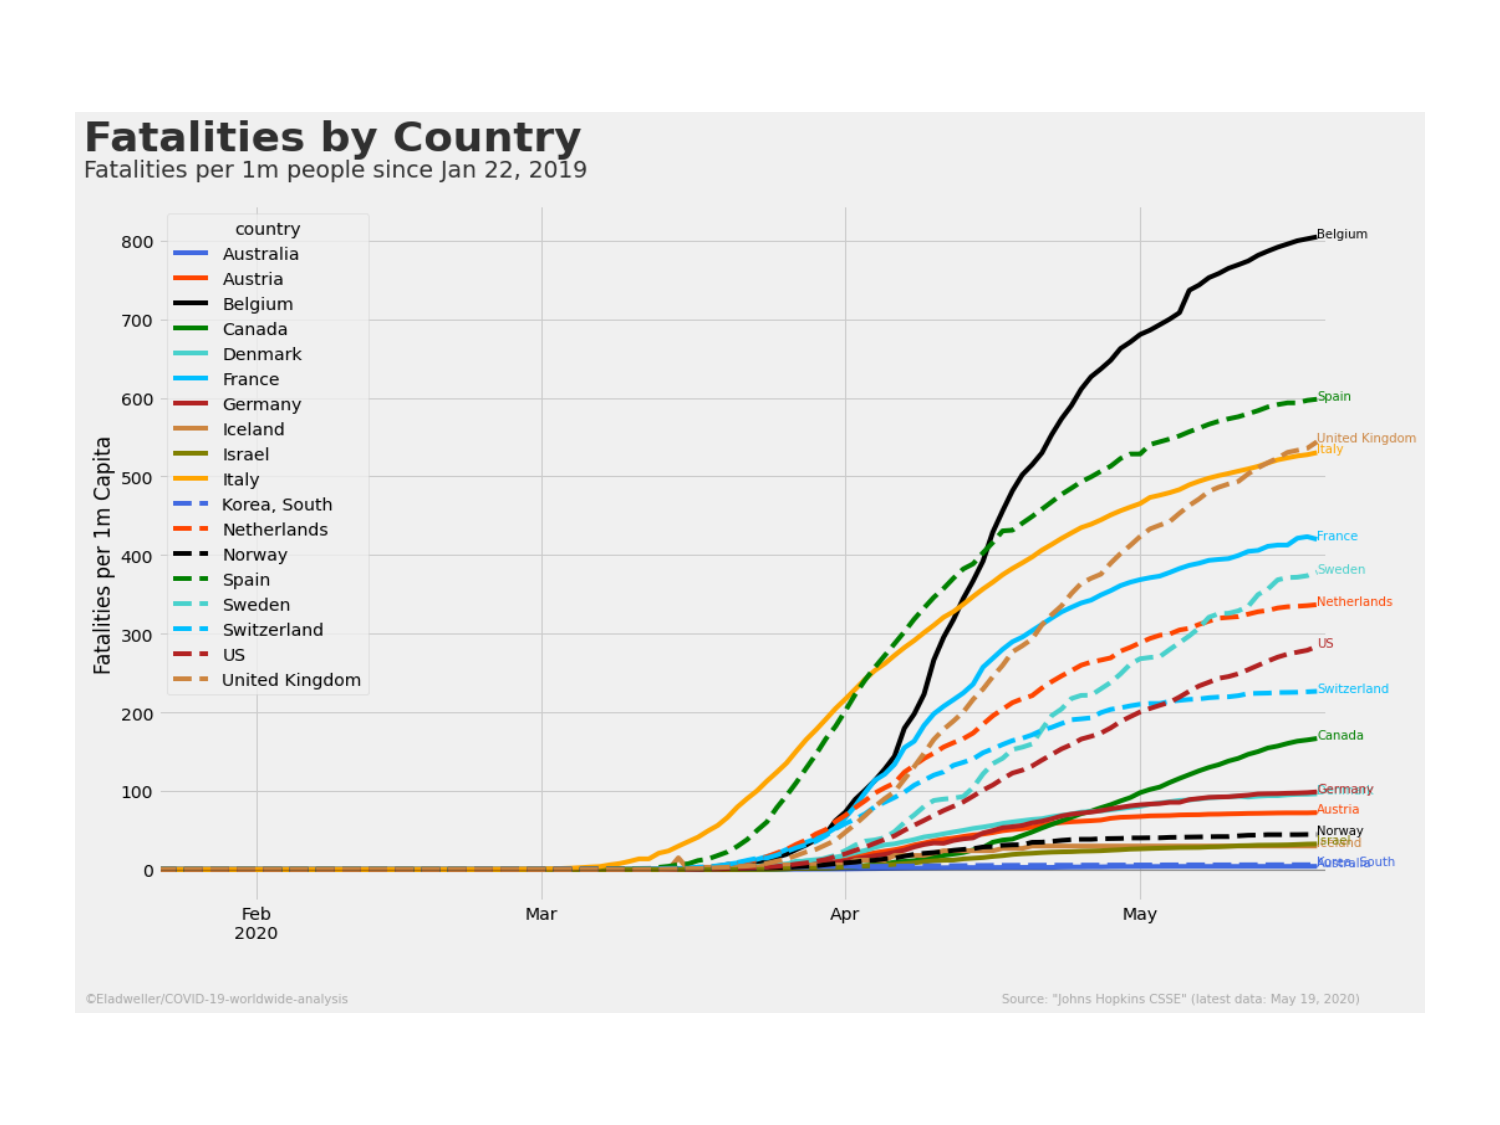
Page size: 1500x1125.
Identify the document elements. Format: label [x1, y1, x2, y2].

picture [74, 112, 1426, 1013]
